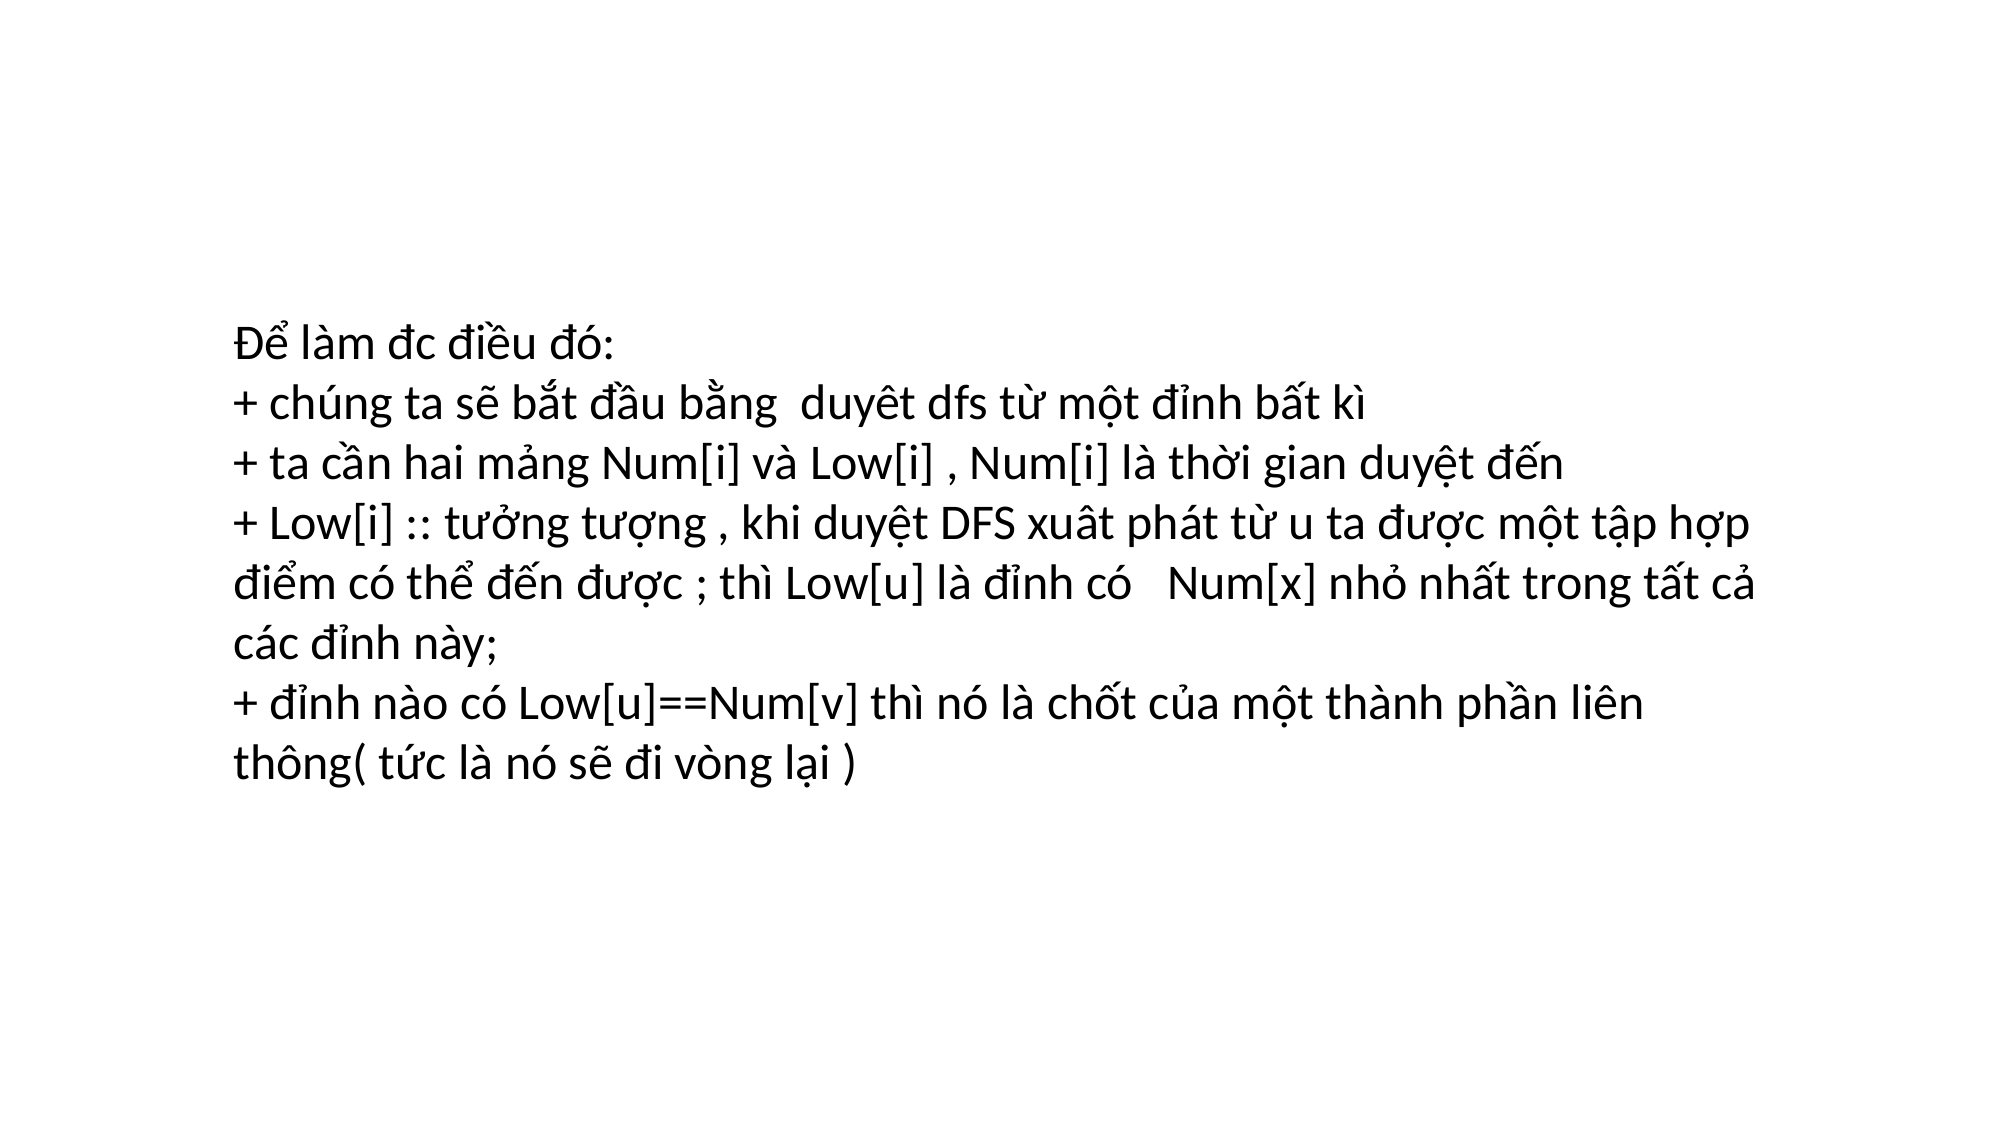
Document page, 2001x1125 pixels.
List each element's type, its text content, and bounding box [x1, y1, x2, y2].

text_box Để làm đc điều đó: + chúng ta sẽ bắt đầu bằng duyêt dfs từ một đỉnh bất kì + ta cần hai mảng Num[i] và Low[i] , Num[i] là thời gian duyệt đến + Low[i] :: tưởng tượng , khi duyệt DFS xuât phát từ u ta được một tập hợp điểm có thể đến được ; thì Low[u] là đỉnh có Num[x] nhỏ nhất trong tất cả các đỉnh này; + đỉnh nào có Low[u]==Num[v] thì nó là chốt của một thành phần liên thông( tức là nó sẽ đi vòng lại ) [218, 301, 1787, 842]
